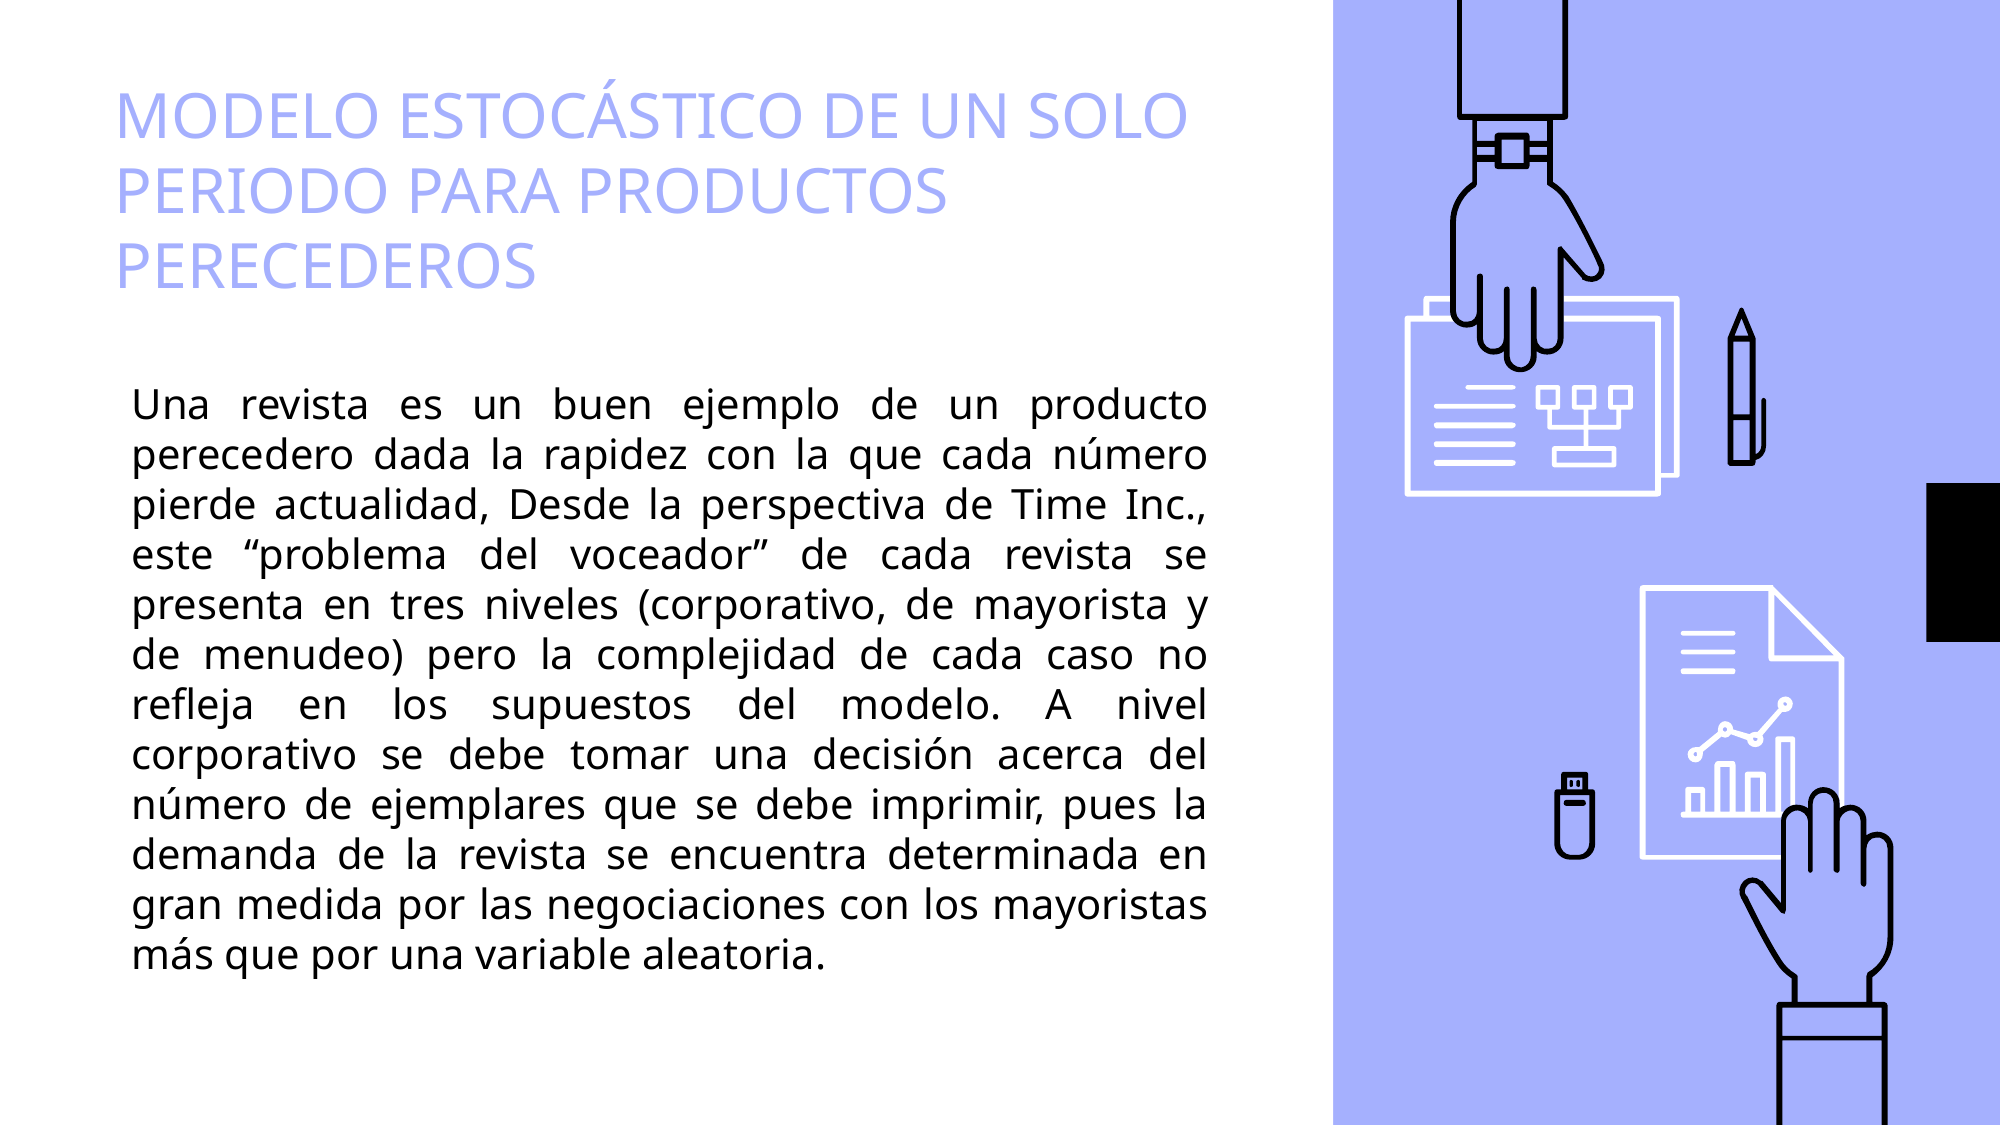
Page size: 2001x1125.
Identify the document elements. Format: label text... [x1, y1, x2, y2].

title MODELO ESTOCÁSTICO DE UN SOLO PERIODO PARA PRODUCTOS PERECEDEROS [99, 128, 1224, 316]
list Una revista es un buen ejemplo de un producto perecedero dada la rapidez con la que cada número pierde actualidad, Desde la perspectiva de Time Inc., este “problema del voceador” de cada revista se presenta en tres niveles (corporativo, de mayorista y de menudeo) pero la complejidad de cada caso no refleja en los supuestos del modelo. A nivel corporativo se debe tomar una decisión acerca del número de ejemplares que se debe imprimir, pues la demanda de la revista se encuentra determinada en gran medida por las negociaciones con los mayoristas más que por una variable aleatoria. [99, 362, 1224, 1059]
